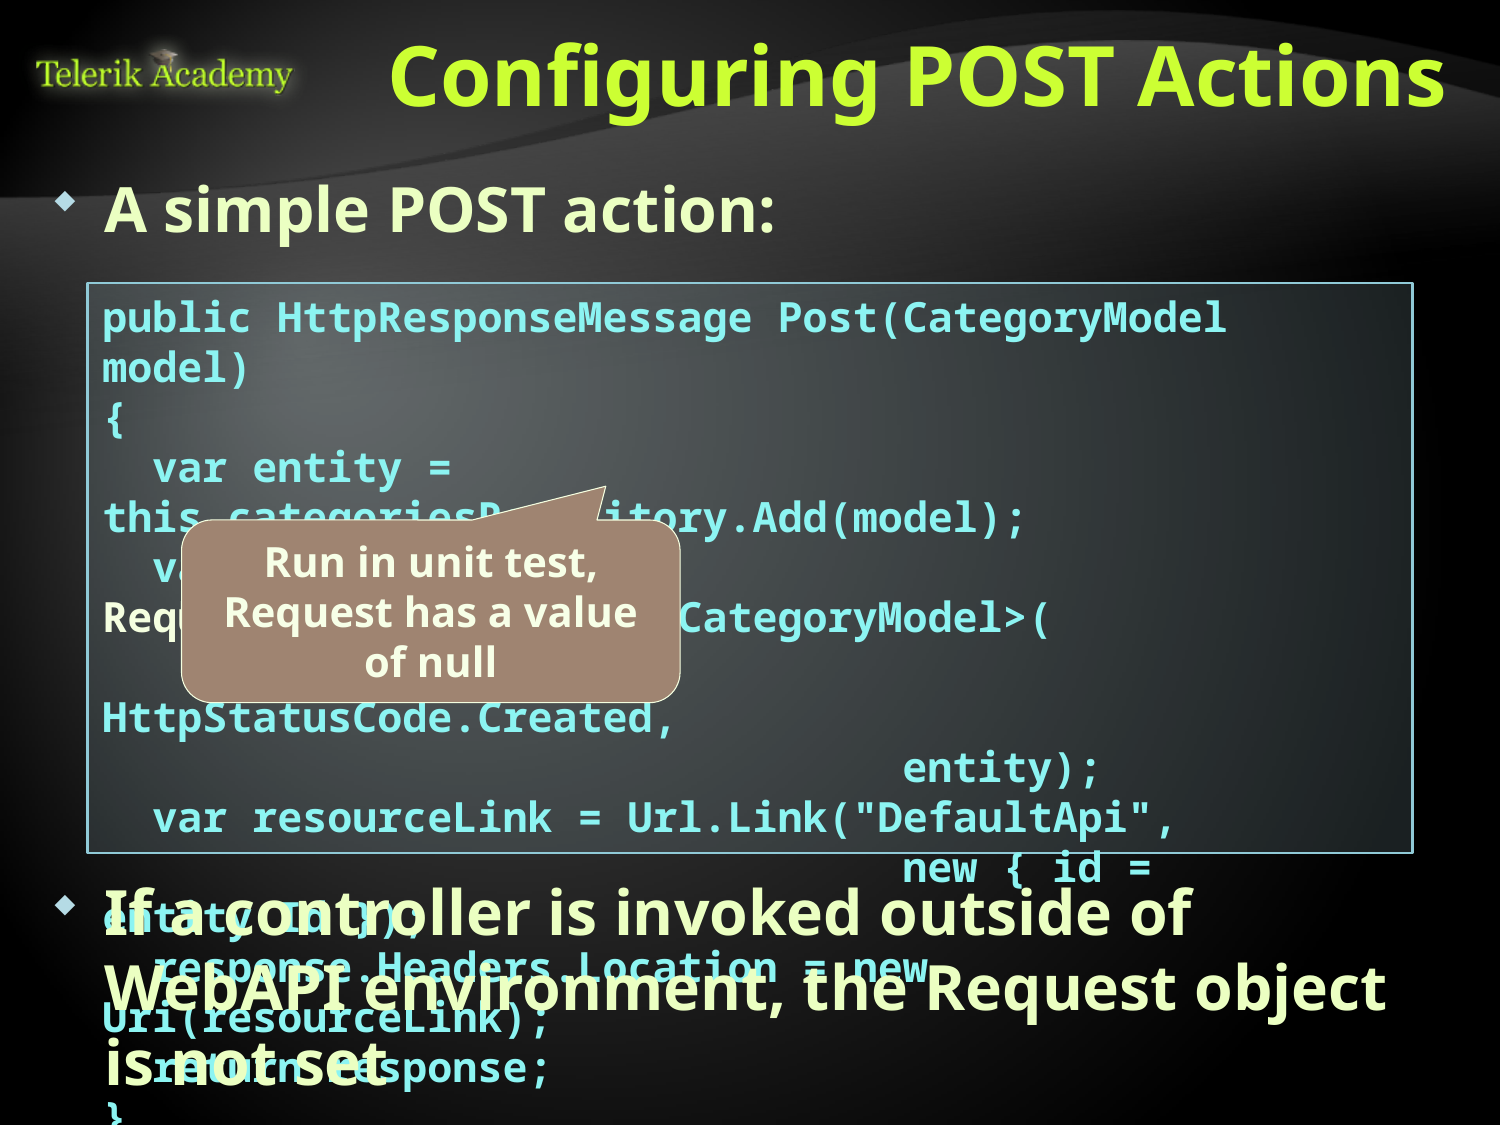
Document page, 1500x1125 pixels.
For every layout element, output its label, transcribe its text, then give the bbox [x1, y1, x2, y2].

title Configuring POST Actions [300, 12, 1463, 150]
list A simple POST action: [37, 162, 1463, 258]
list public HttpResponseMessage Post(CategoryModel model) { var entity = this.categoriesRepository.Add(model); var response = Request.CreateResponse<CategoryModel>( HttpStatusCode.Created, entity); var resourceLink = Url.Link("DefaultApi", new { id = entity.Id }); response.Headers.Location = new Uri(resourceLink); return response; } [86, 282, 1414, 854]
picture [0, 0, 1500, 1125]
text_box Run in unit test, Request has a value of null [181, 486, 681, 703]
text_box If a controller is invoked outside of WebAPI environment, the Request object is not set [37, 865, 1463, 1106]
